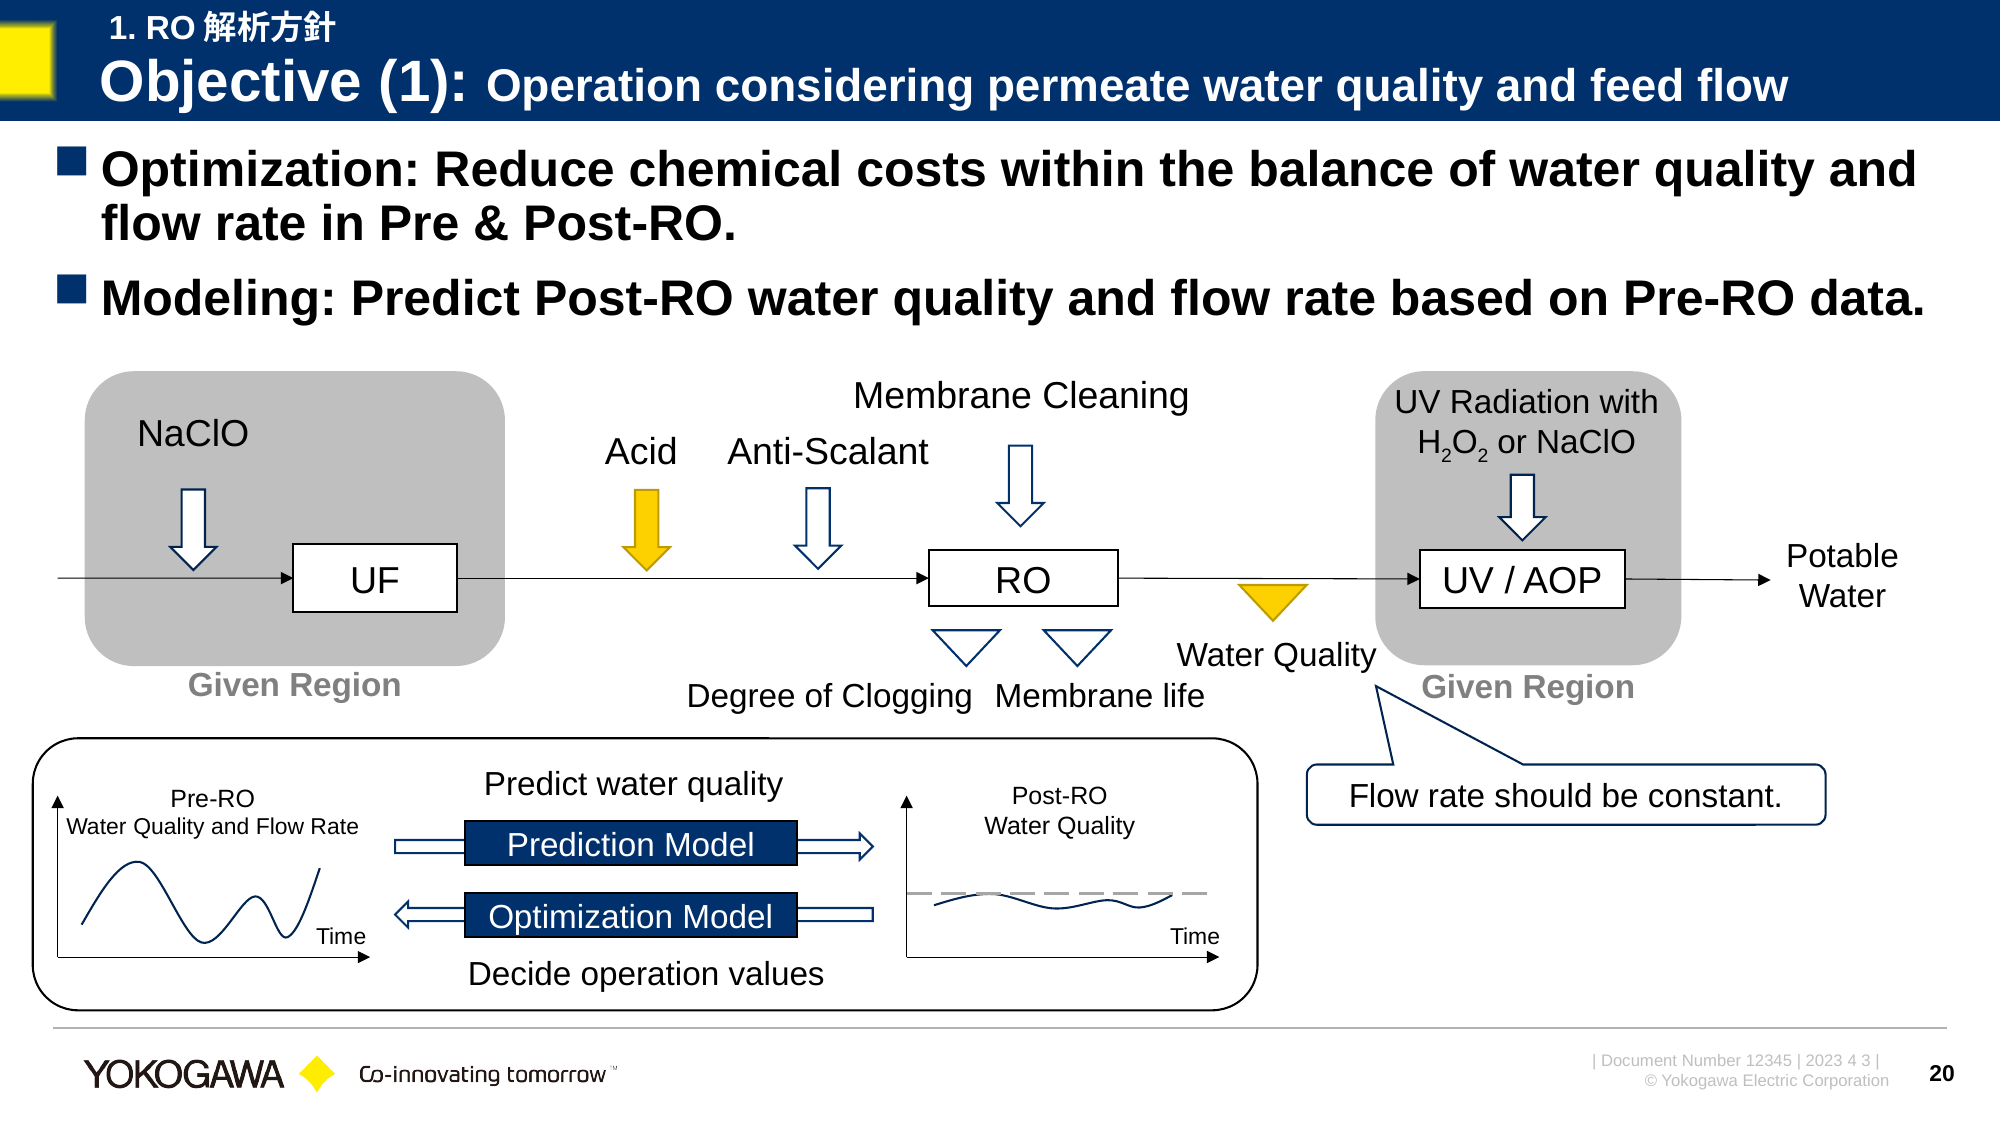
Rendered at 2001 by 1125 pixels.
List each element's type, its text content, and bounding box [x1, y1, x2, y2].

text_box UF [292, 543, 458, 613]
text_box [1041, 629, 1114, 666]
text_box Time [292, 914, 390, 957]
text_box Acid [581, 419, 701, 480]
text_box UV Radiation with H2O2 or NaClO [1348, 373, 1705, 474]
text_box Predict water quality [460, 754, 808, 810]
text_box Prediction Model [464, 820, 798, 866]
text_box [1374, 580, 1683, 657]
text_box [792, 487, 844, 571]
text_box [83, 370, 507, 578]
text_box Anti-Scalant [710, 419, 946, 480]
text_box Flow rate should be constant. [1305, 684, 1827, 826]
text_box Given Region [160, 655, 430, 711]
text_box [83, 579, 507, 668]
text_box 1. RO解析方針 [94, 0, 836, 54]
text_box [31, 737, 1259, 1012]
text_box Time [1146, 914, 1244, 957]
text_box Given Region [1393, 657, 1663, 713]
picture [0, 6, 69, 115]
text_box Potable Water [1770, 527, 1915, 622]
text_box [1374, 474, 1683, 578]
title Objective (1): Operation considering permeate water quality and feed flow [84, 40, 1955, 126]
text_box NaClO [107, 401, 279, 462]
text_box RO [928, 549, 1119, 607]
text_box Degree of Clogging [665, 666, 976, 722]
text_box [394, 838, 464, 855]
text_box [620, 488, 673, 572]
text_box [798, 830, 875, 863]
text_box [930, 629, 1003, 666]
text_box UV / AOP [1419, 549, 1626, 609]
text_box Membrane Cleaning [831, 363, 1212, 423]
list Optimization: Reduce chemical costs within the balance of water quality and flow rate in Pre & Post-RO. Modeling: Predict Post-RO water quality and flow rate based on Pre-RO data. [39, 135, 1952, 235]
text_box Membrane life [976, 666, 1224, 722]
text_box Water Quality [1160, 625, 1394, 681]
text_box [1236, 583, 1310, 623]
text_box Decide operation values [424, 944, 869, 1000]
text_box [1496, 474, 1549, 542]
slide_number 20 [1904, 1042, 1970, 1103]
text_box Optimization Model [464, 892, 798, 938]
text_box [994, 444, 1047, 528]
picture [83, 1055, 617, 1093]
text_box [167, 488, 220, 572]
